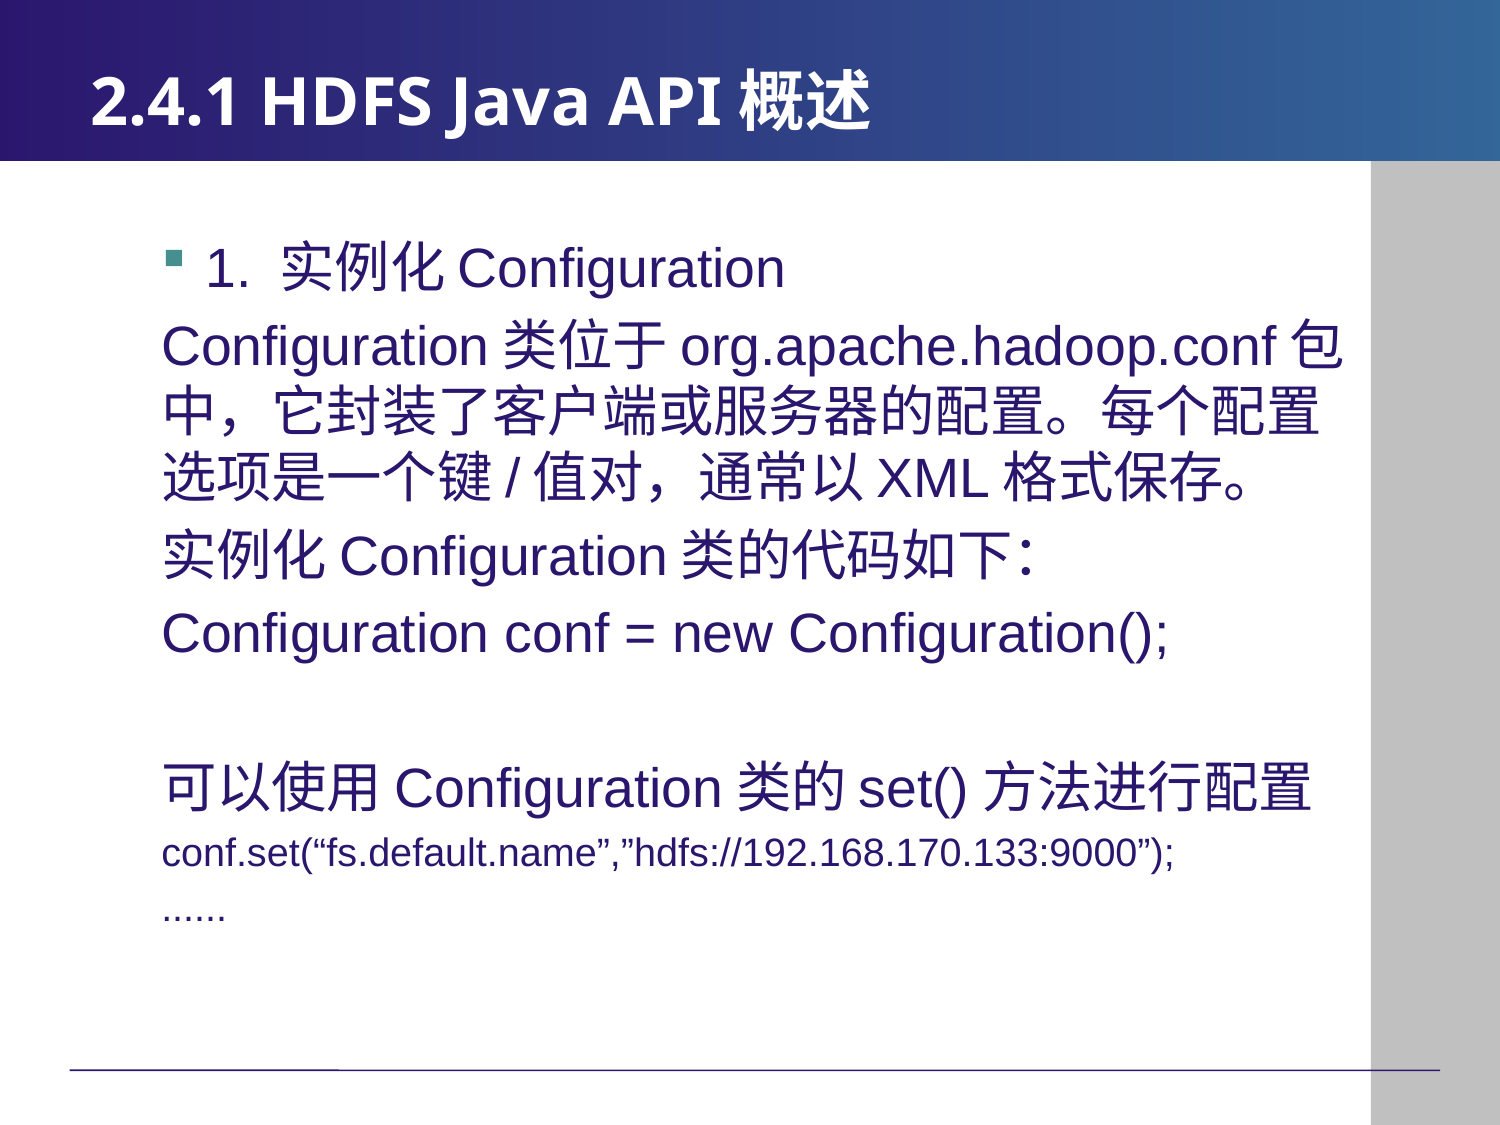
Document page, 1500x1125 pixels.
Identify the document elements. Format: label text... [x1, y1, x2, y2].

list 1. 实例化Configuration Configuration类位于org.apache.hadoop.conf包中，它封装了客户端或服务器的配置。每个配置选项是一个键/值对，通常以XML格式保存。 实例化Configuration类的代码如下： Configuration conf = new Configuration(); 可以使用Configuration类的set()方法进行配置 conf.set(“fs.default.name”,”hdfs://192.168.170.133:9000”); ...... [75, 224, 1371, 1038]
title 2.4.1 HDFS Java API概述 [75, 52, 1371, 145]
